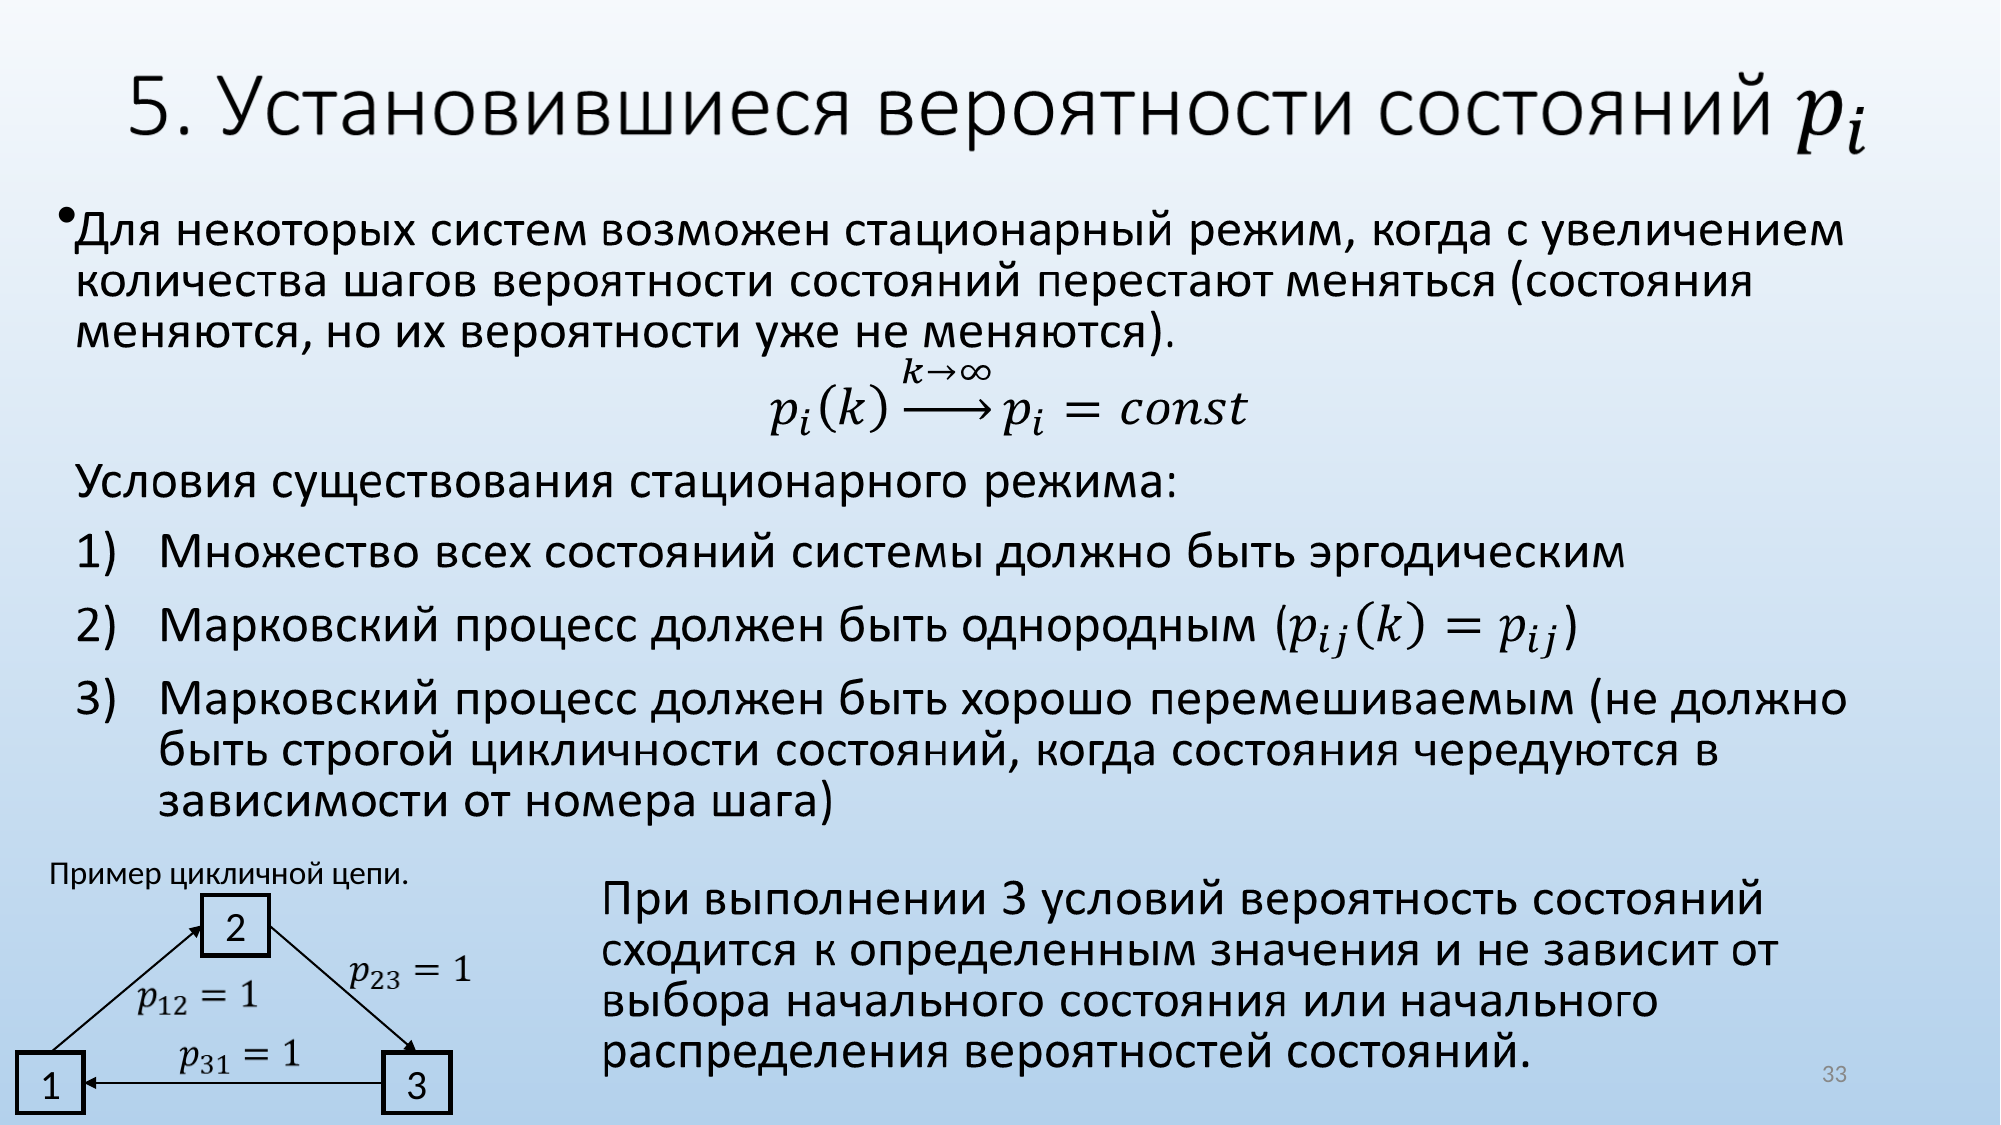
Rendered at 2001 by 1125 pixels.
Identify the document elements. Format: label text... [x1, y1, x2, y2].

title [41, 0, 1959, 179]
list [41, 179, 1959, 1125]
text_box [16, 894, 493, 1114]
text_box Пример цикличной цепи. [0, 843, 482, 899]
slide_number ‹#› [1412, 1042, 1863, 1103]
